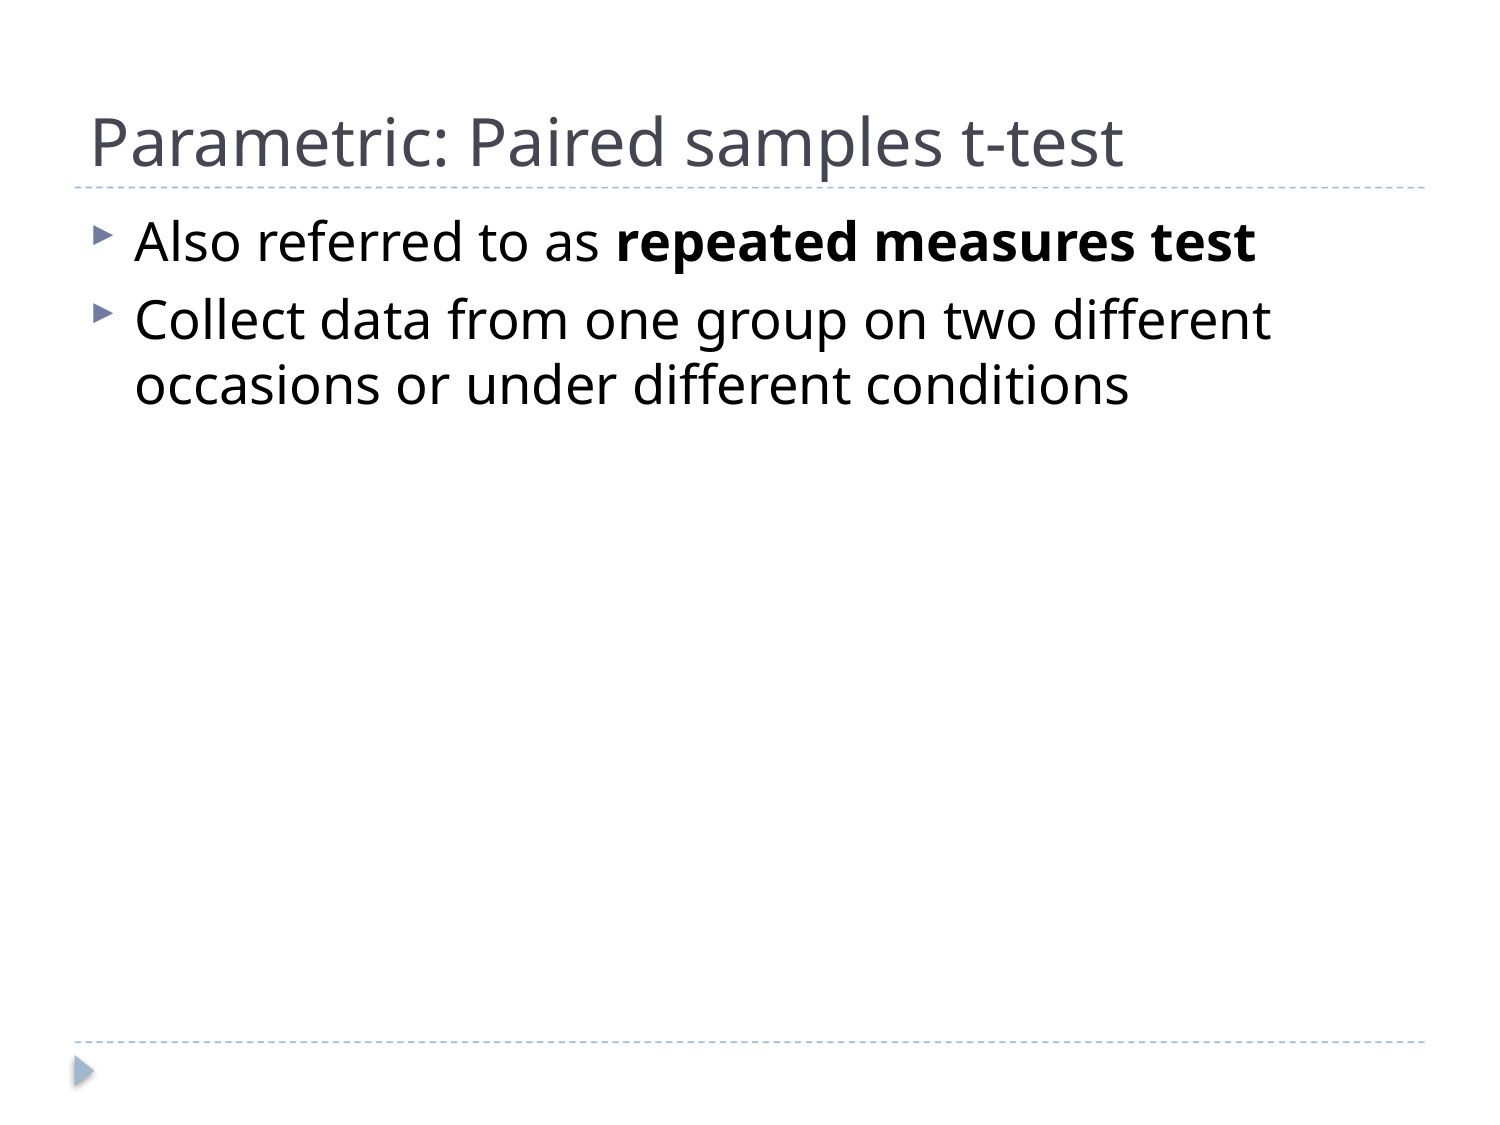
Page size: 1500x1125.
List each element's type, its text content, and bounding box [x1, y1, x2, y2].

title Parametric: Paired samples t-test [75, 24, 1425, 188]
list Also referred to as repeated measures test Collect data from one group on two different occasions or under different conditions [75, 200, 1425, 1010]
slide_number [1050, 1042, 1426, 1103]
